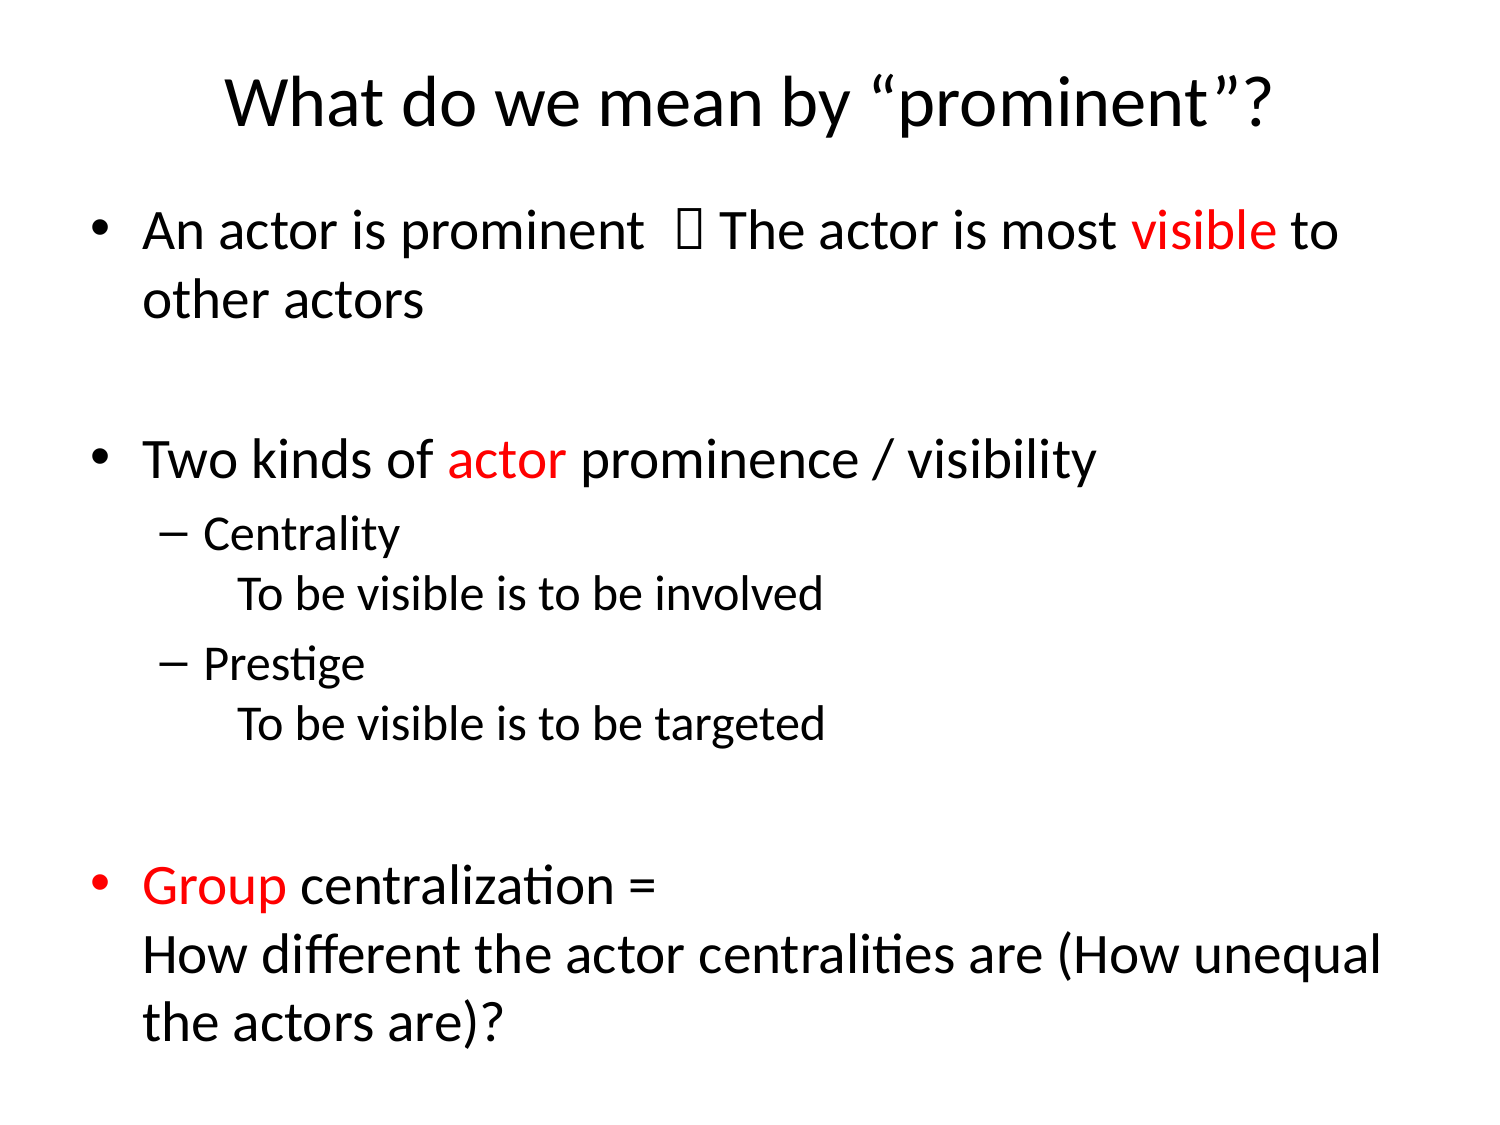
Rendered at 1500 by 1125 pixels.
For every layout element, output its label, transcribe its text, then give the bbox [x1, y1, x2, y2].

title What do we mean by “prominent”? [75, 45, 1425, 149]
list An actor is prominent  The actor is most visible to other actors Two kinds of actor prominence / visibility Centrality To be visible is to be involved Prestige To be visible is to be targeted Group centralization = How different the actor centralities are (How unequal the actors are)? [75, 184, 1425, 1071]
